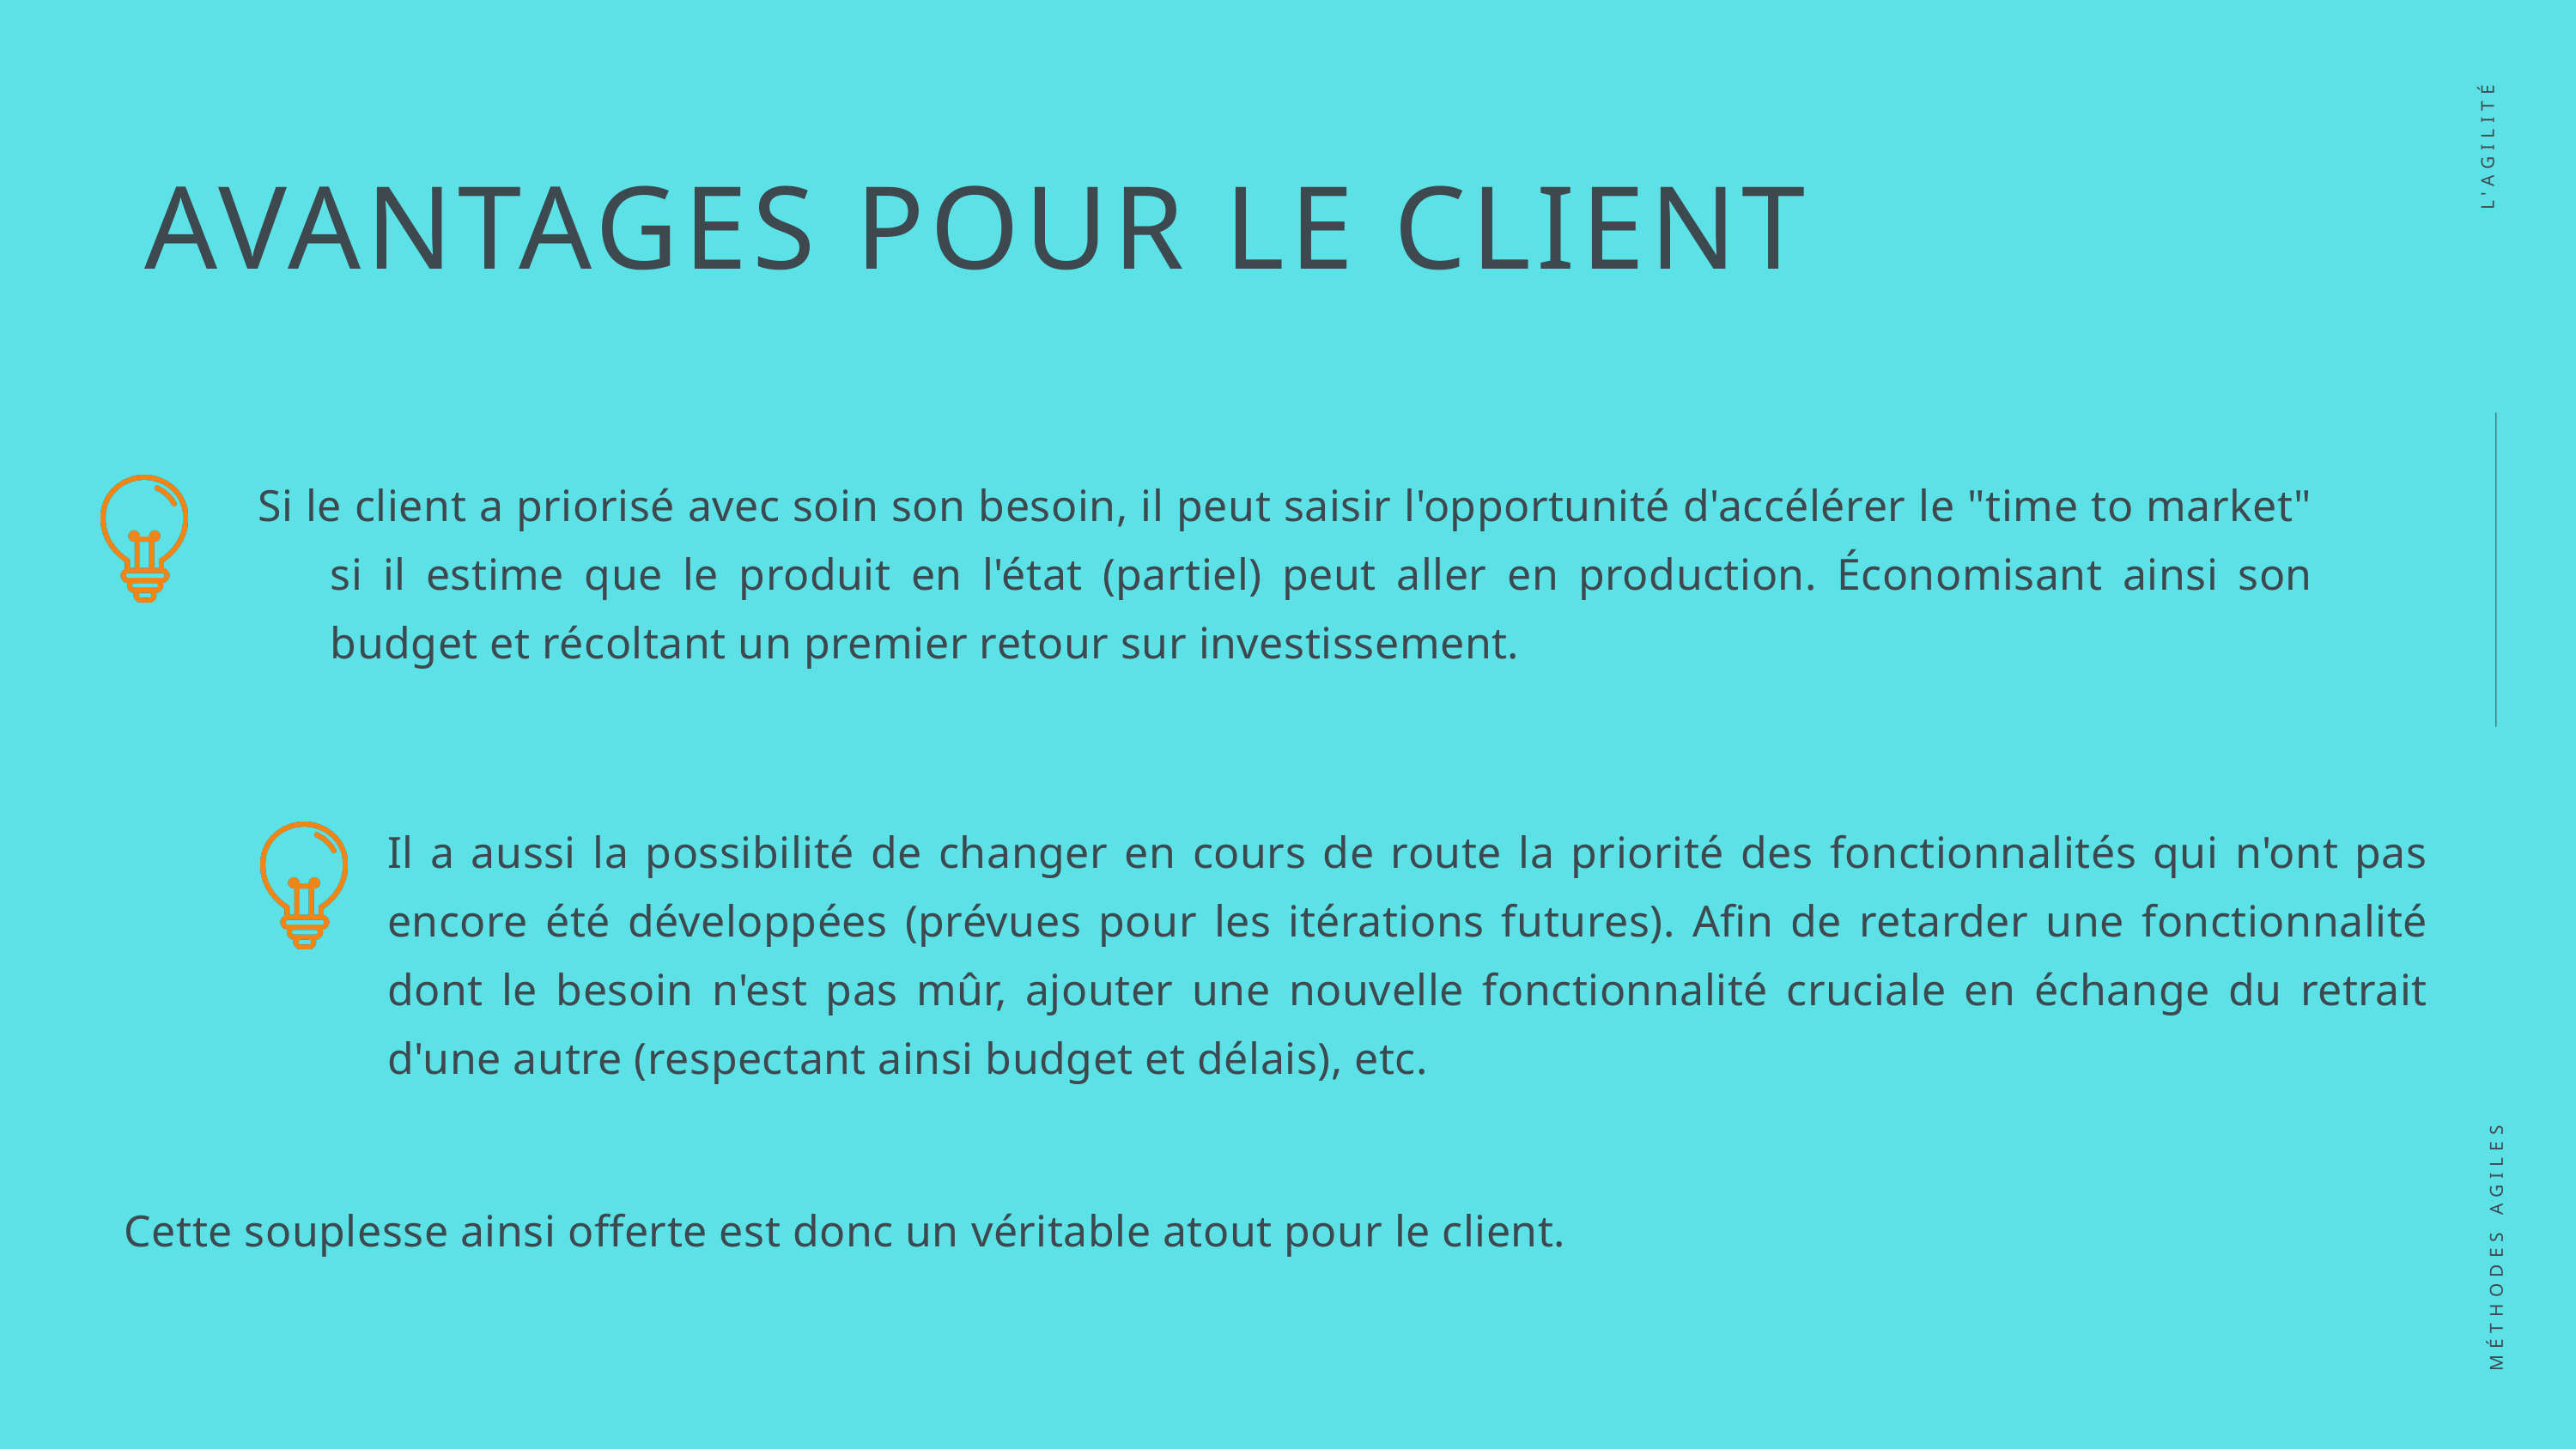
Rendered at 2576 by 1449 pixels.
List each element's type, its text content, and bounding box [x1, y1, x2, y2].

text_box Cette souplesse ainsi offerte est donc un véritable atout pour le client. [124, 1186, 1670, 1256]
text_box Si le client a priorisé avec soin son besoin, il peut saisir l'opportunité d'accélérer le "time to market" si il estime que le produit en l'état (partiel) peut aller en production. Économisant ainsi son budget et récoltant un premier retour sur investissement. [257, 461, 2316, 668]
text_box L'AGILITÉ [2476, 85, 2498, 617]
text_box MÉTHODES AGILES [2486, 797, 2506, 1372]
text_box AVANTAGES POUR LE CLIENT [144, 165, 2431, 293]
picture [260, 822, 348, 949]
text_box Il a aussi la possibilité de changer en cours de route la priorité des fonctionnalités qui n'ont pas encore été développées (prévues pour les itérations futures). Afin de retarder une fonctionnalité dont le besoin n'est pas mûr, ajouter une nouvelle fonctionnalité cruciale en échange du retrait d'une autre (respectant ainsi budget et délais), etc. [387, 808, 2431, 1083]
picture [100, 475, 188, 603]
